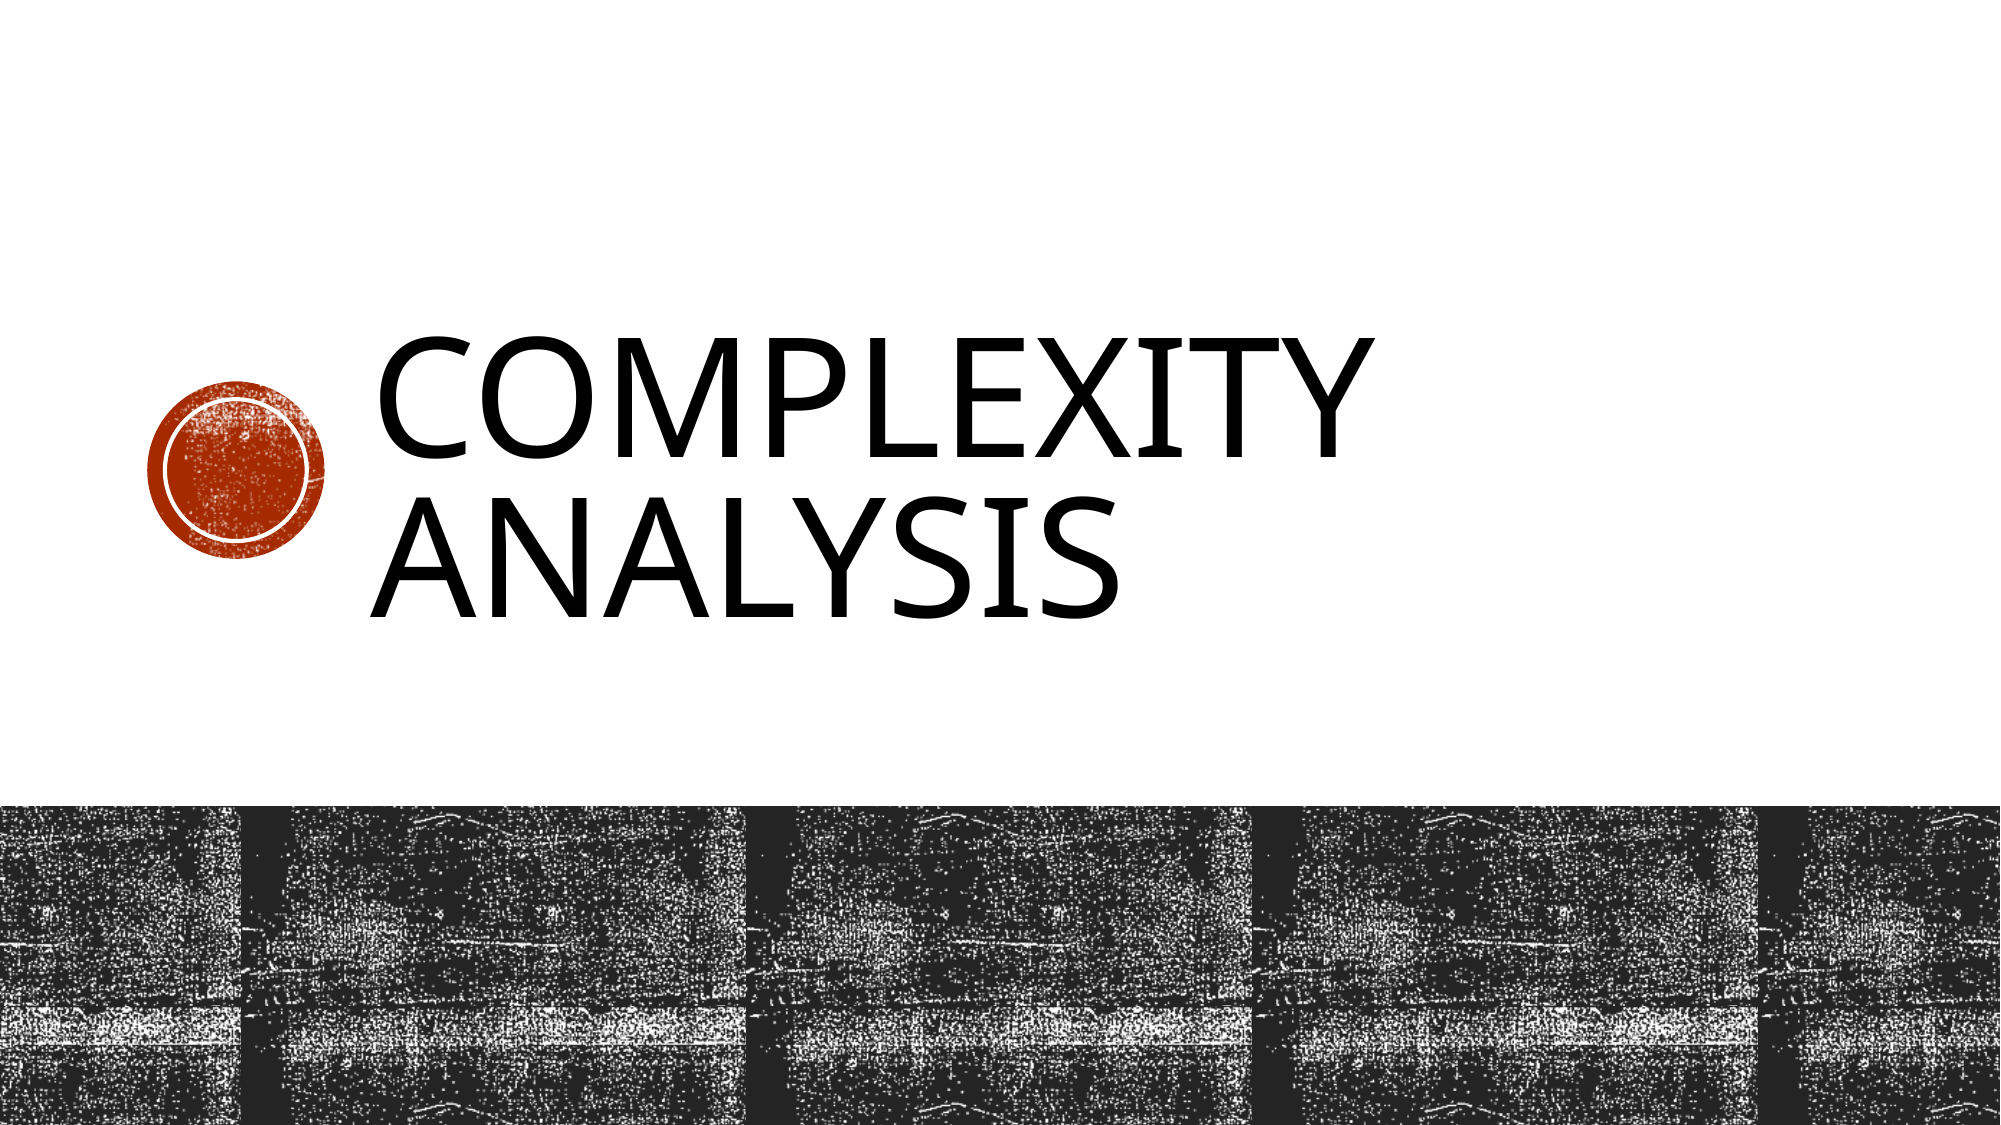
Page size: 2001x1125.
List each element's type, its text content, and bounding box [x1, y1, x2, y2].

title COMPLEXITY ANALYSIS [355, 201, 1878, 779]
